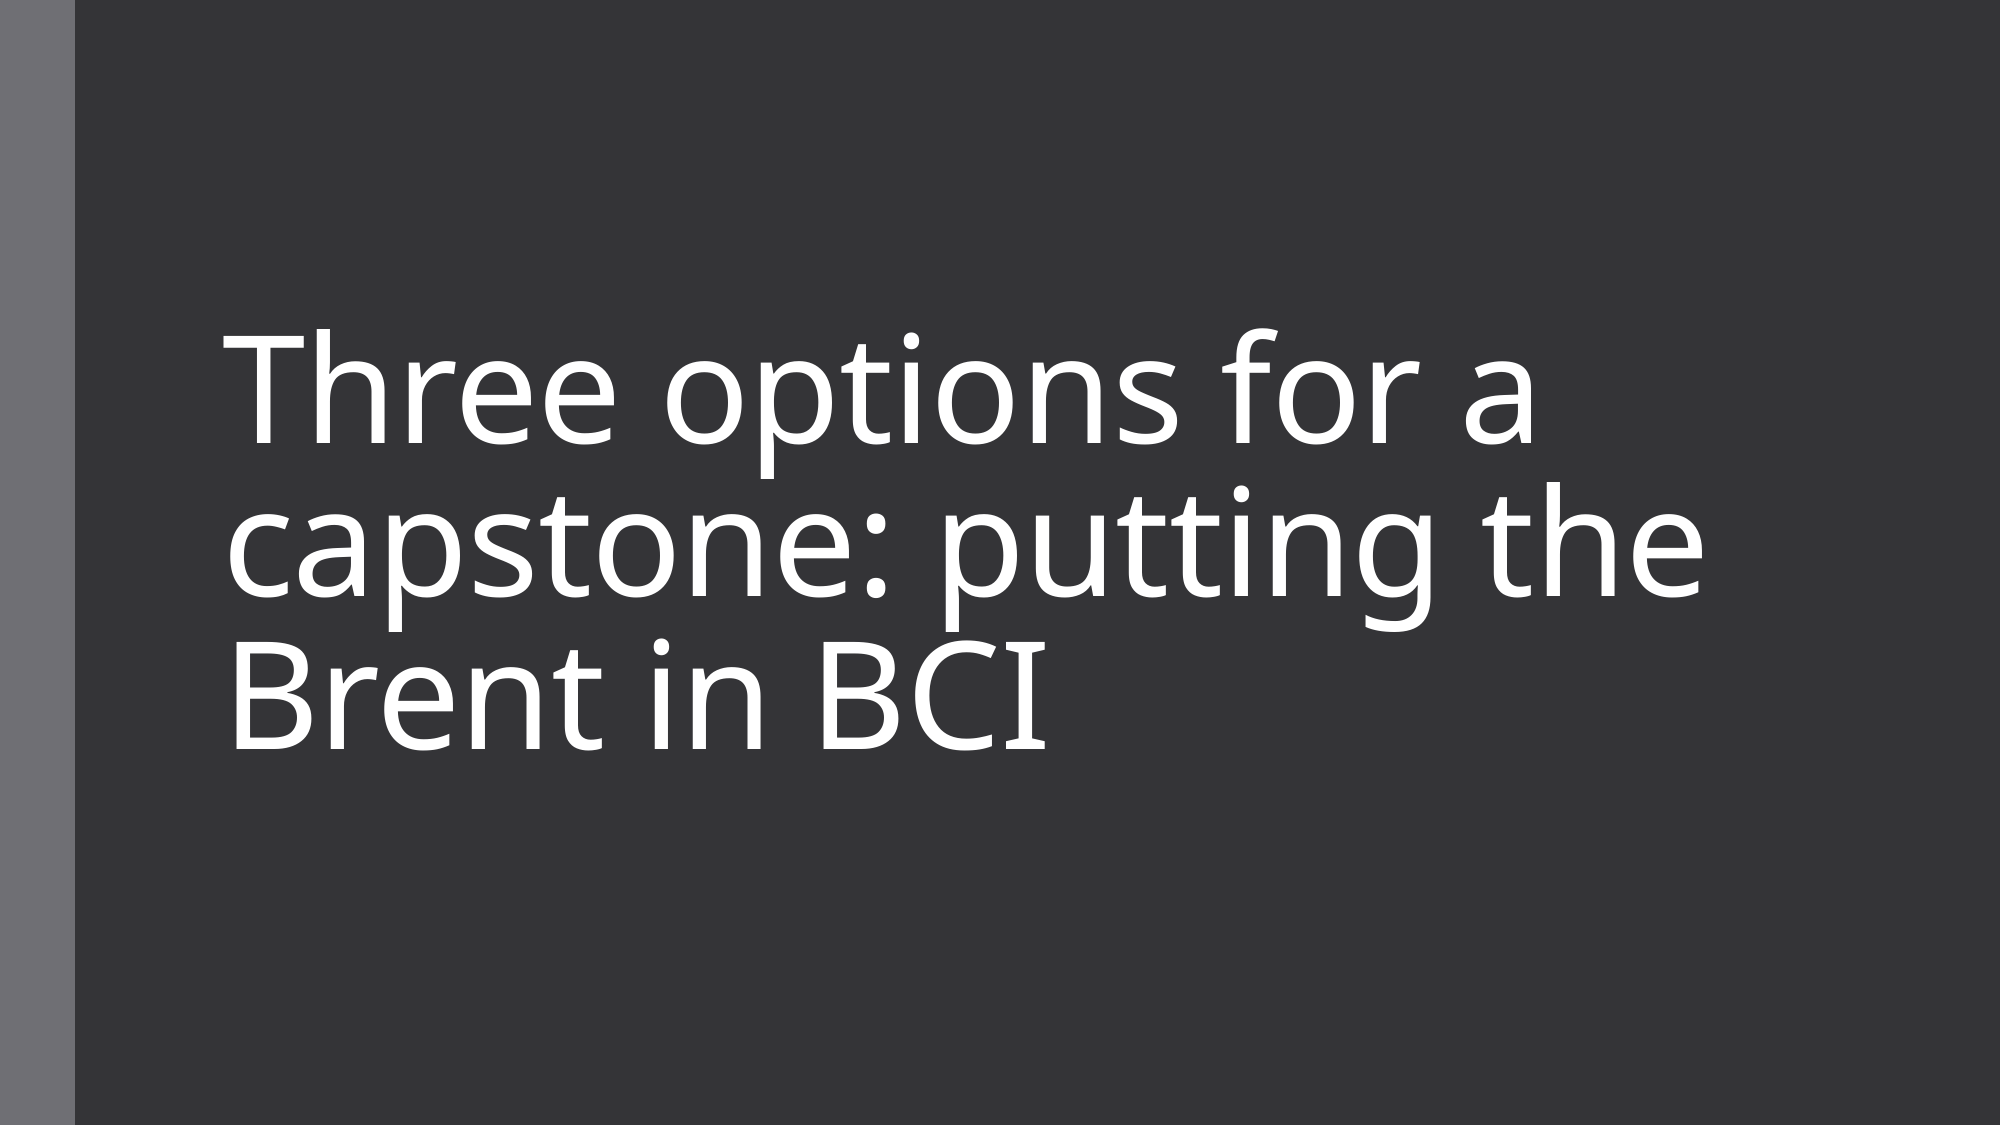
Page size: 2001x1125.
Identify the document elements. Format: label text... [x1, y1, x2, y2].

title Three options for a capstone: putting the Brent in BCI [206, 124, 1752, 788]
